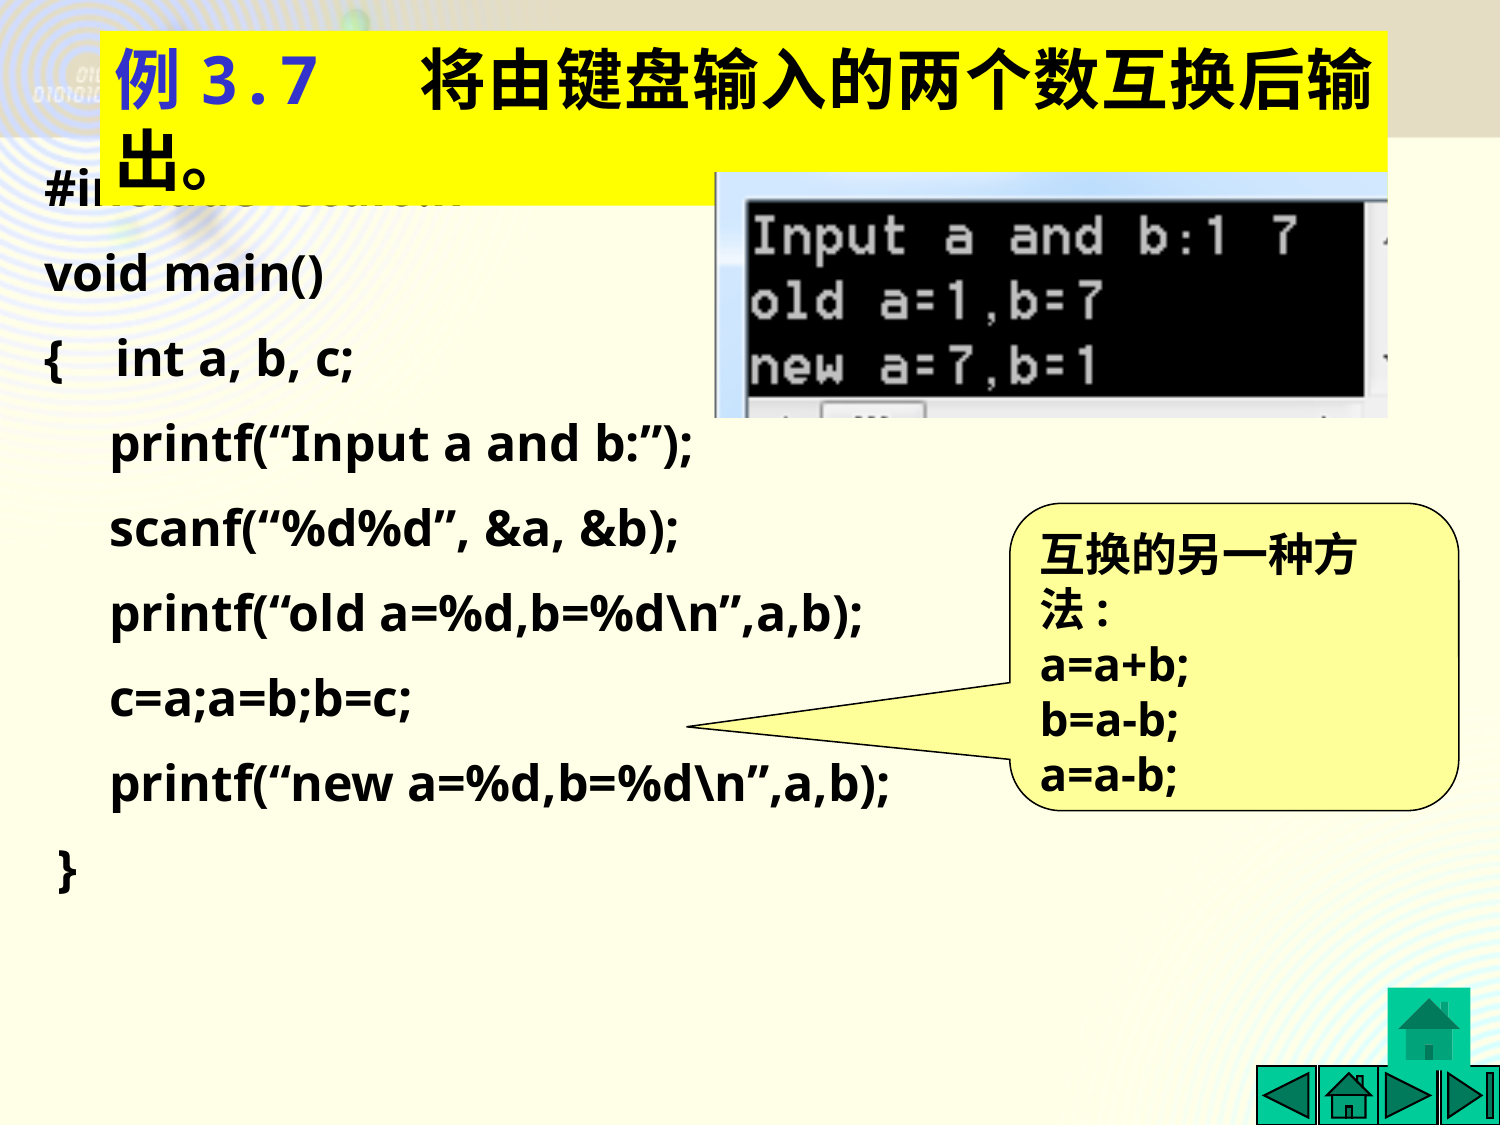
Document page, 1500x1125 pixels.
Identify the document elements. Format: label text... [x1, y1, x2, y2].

text_box [1387, 987, 1471, 1071]
text_box #include “stdio.h” void main() { int a, b, c; printf(“Input a and b:”); scanf(“%d%d”, &a, &b); printf(“old a=%d,b=%d\n”,a,b); c=a;a=b;b=c; printf(“new a=%d,b=%d\n”,a,b); } [29, 148, 1034, 904]
picture [714, 172, 1388, 418]
text_box 互换的另一种方法: a=a+b; b=a-b; a=a-b; [686, 503, 1459, 811]
text_box 例3.7 将由键盘输入的两个数互换后输出。 [100, 30, 1388, 206]
